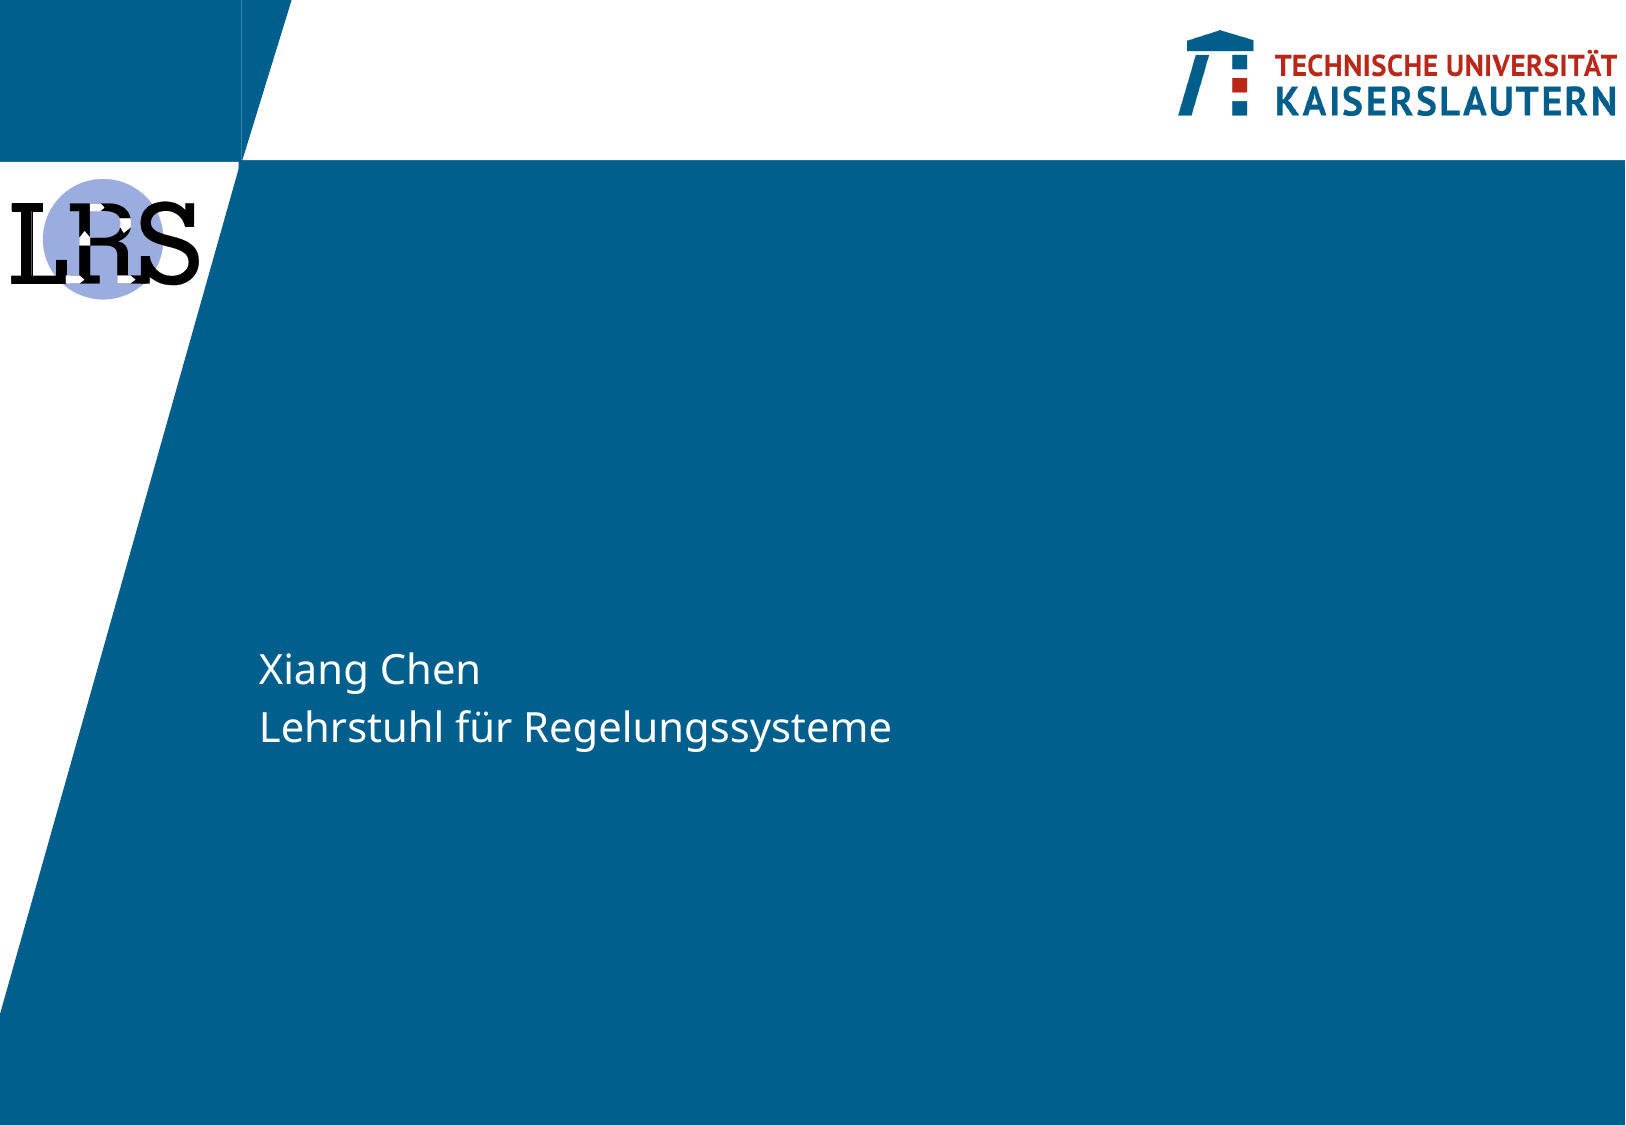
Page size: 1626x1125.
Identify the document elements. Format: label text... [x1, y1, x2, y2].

picture [1599, 101, 1609, 116]
picture [1398, 92, 1404, 99]
picture [1309, 110, 1320, 116]
subtitle Xiang Chen Lehrstuhl für Regelungssysteme [243, 635, 1590, 897]
picture [1573, 105, 1580, 116]
picture [1470, 110, 1481, 116]
picture [1178, 30, 1617, 116]
picture [1283, 104, 1291, 116]
picture [1398, 105, 1406, 116]
picture [1573, 92, 1579, 99]
